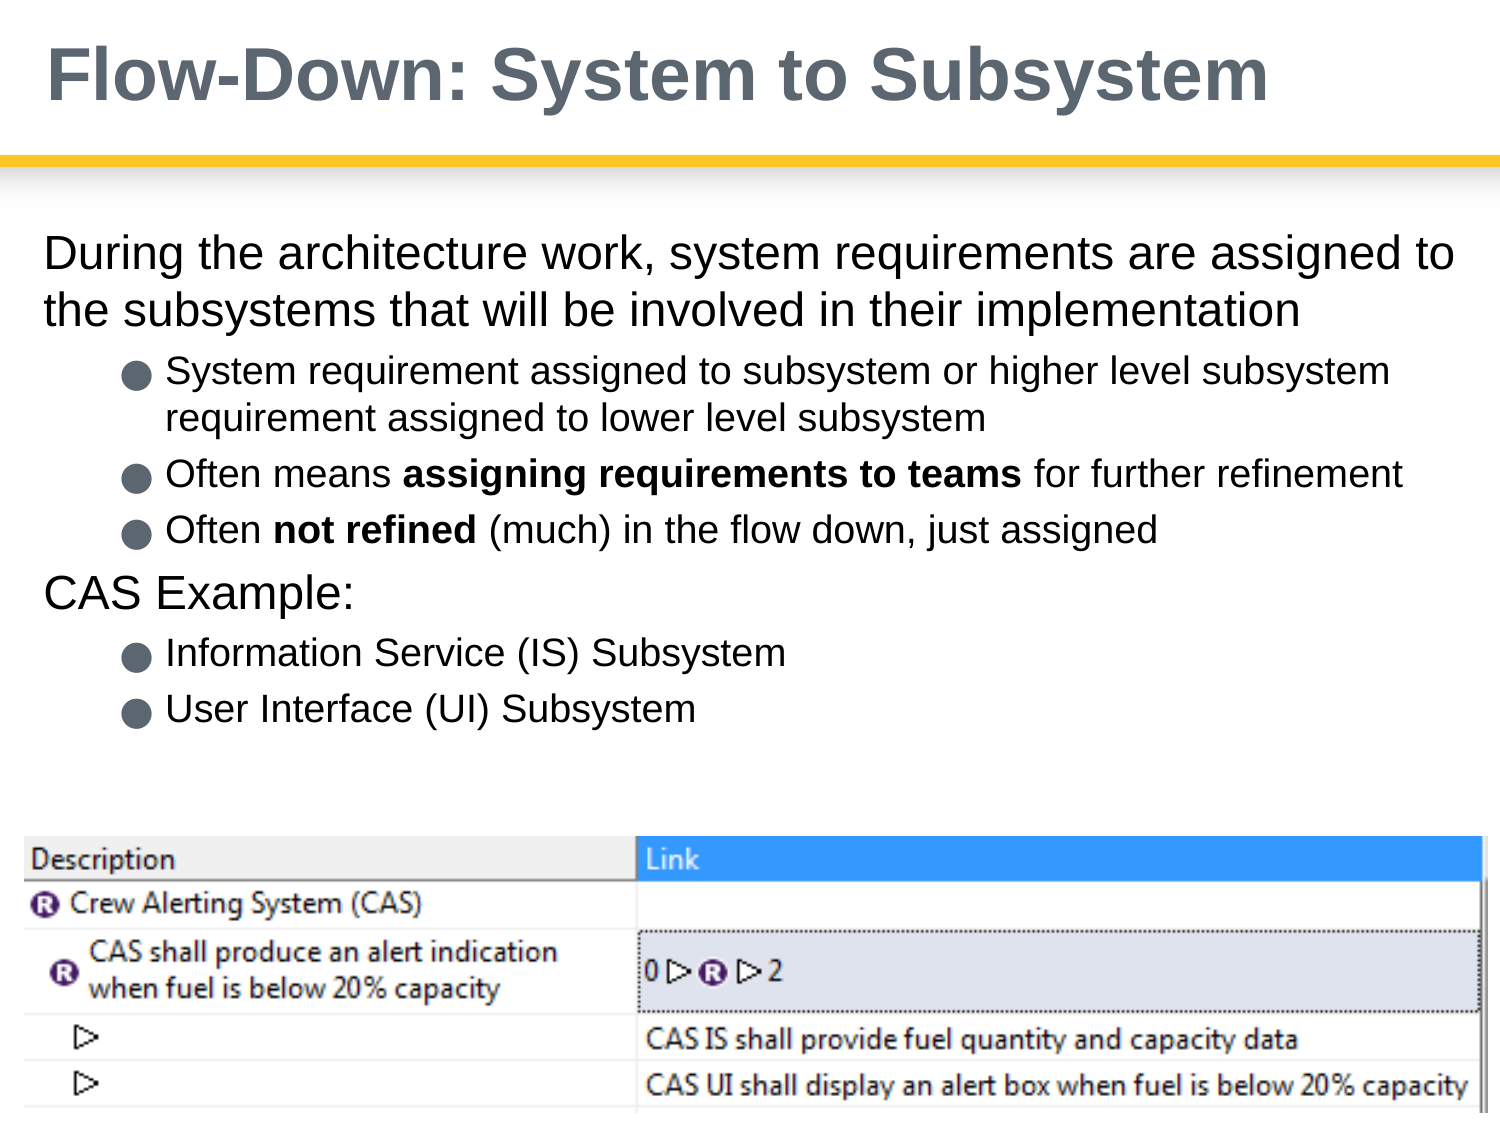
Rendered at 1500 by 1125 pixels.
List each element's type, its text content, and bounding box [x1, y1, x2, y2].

picture [24, 836, 1488, 1113]
title Flow-Down: System to Subsystem [31, 0, 1460, 154]
list During the architecture work, system requirements are assigned to the subsystems that will be involved in their implementation System requirement assigned to subsystem or higher level subsystem requirement assigned to lower level subsystem Often means assigning requirements to teams for further refinement Often not refined (much) in the flow down, just assigned CAS Example: Information Service (IS) Subsystem User Interface (UI) Subsystem [32, 215, 1471, 835]
